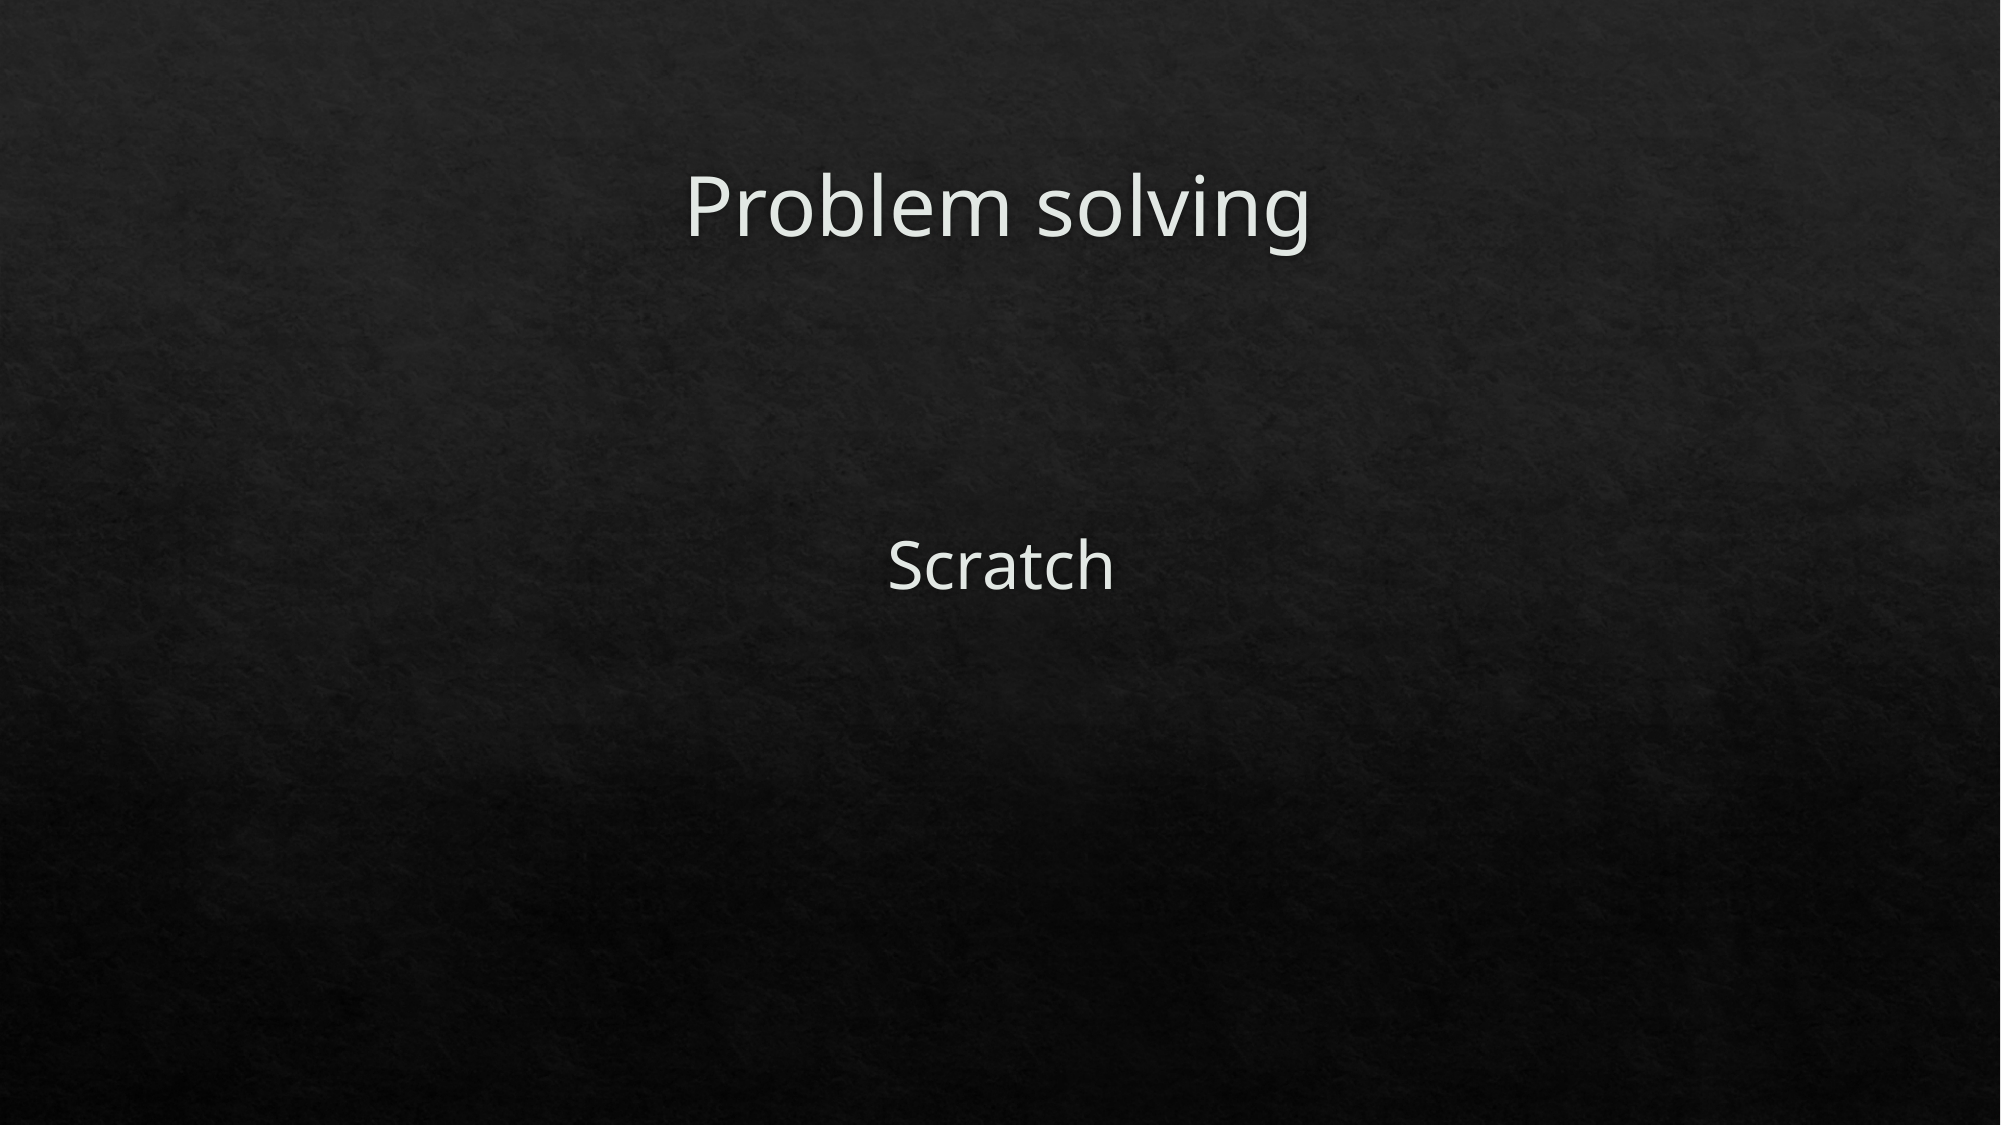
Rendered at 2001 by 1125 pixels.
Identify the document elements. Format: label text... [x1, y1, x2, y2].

list Scratch [149, 257, 1849, 868]
title Problem solving [149, 99, 1849, 253]
